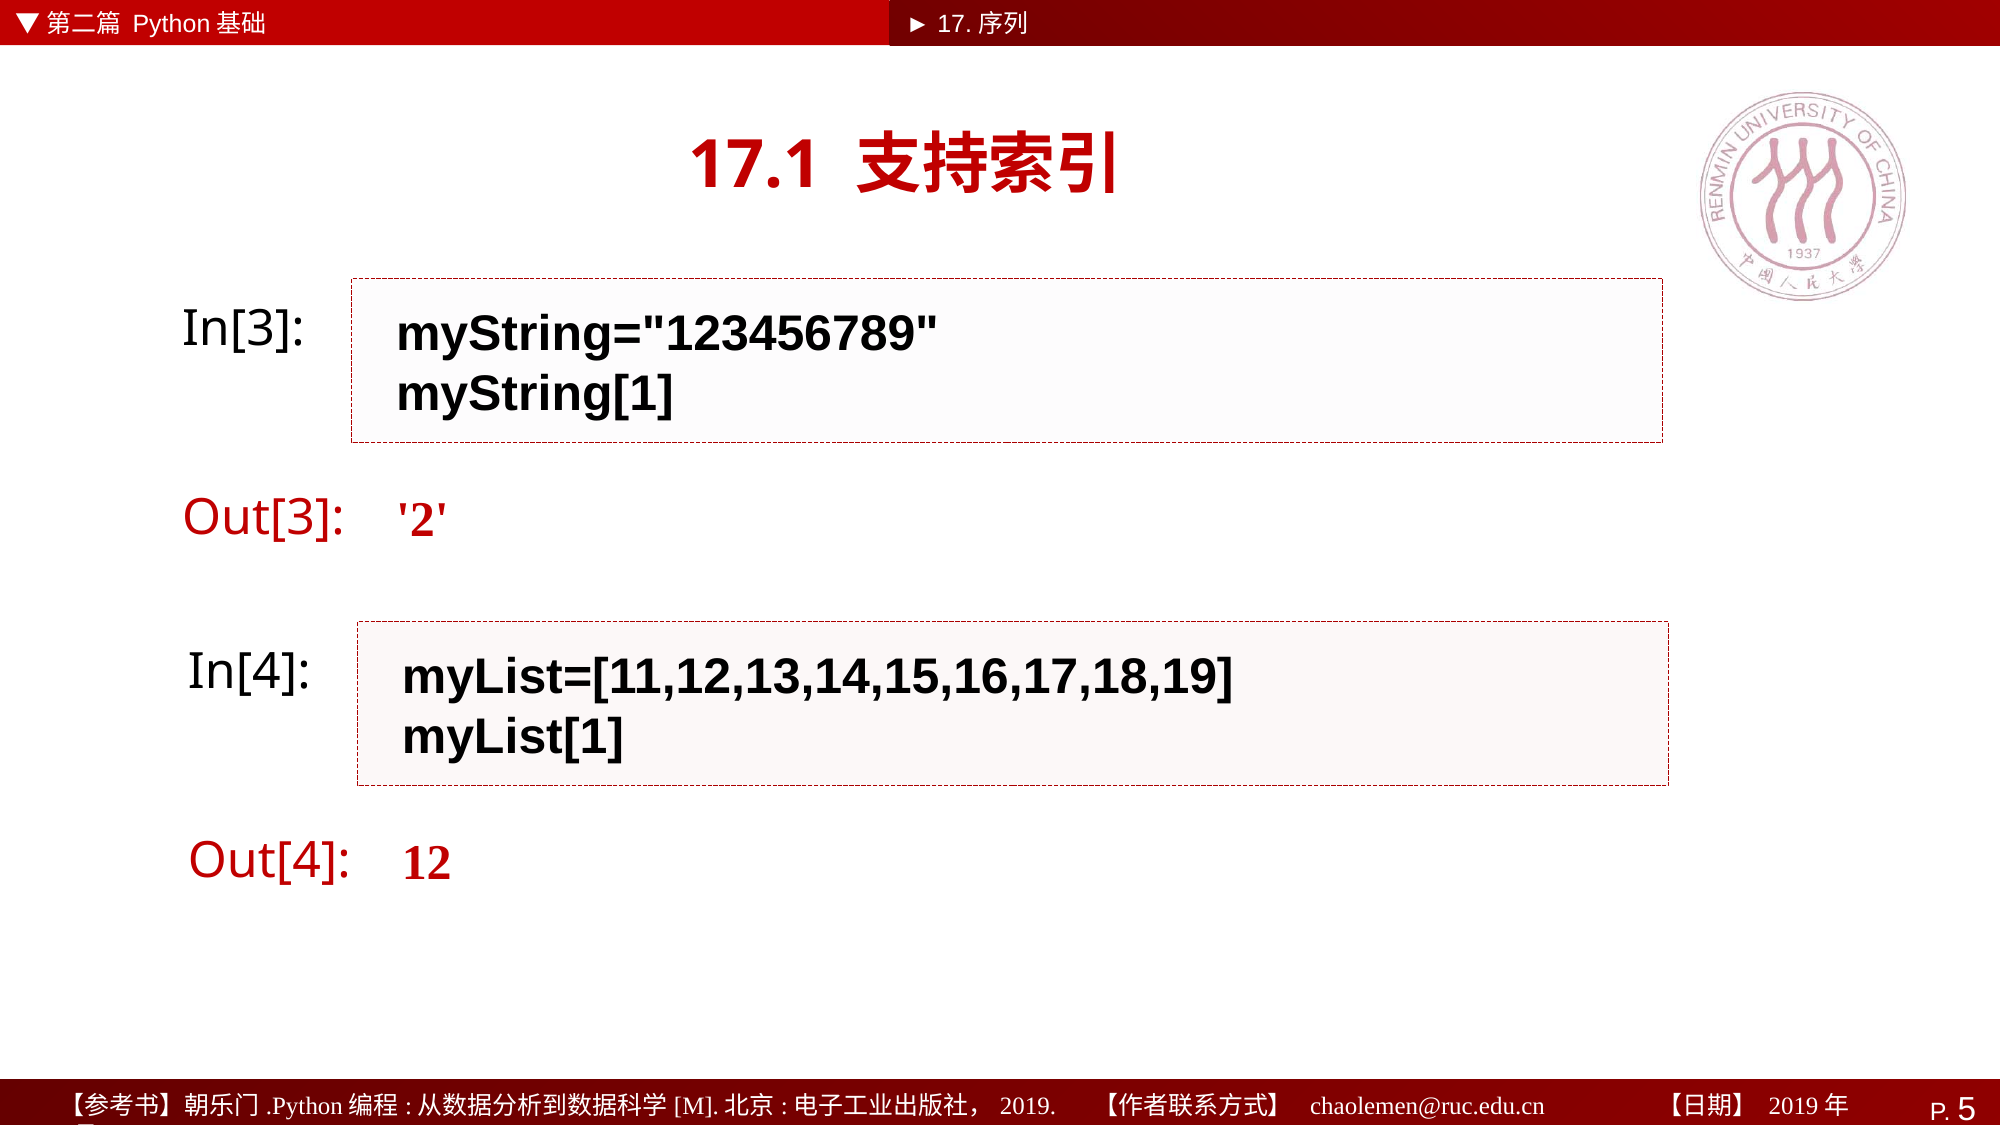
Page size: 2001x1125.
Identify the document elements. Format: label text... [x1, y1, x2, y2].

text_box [173, 621, 1669, 909]
picture [1696, 89, 1910, 304]
list ► 17.序列 [890, 0, 1249, 43]
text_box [167, 278, 1663, 565]
list ▼第二篇 Python基础 [0, 0, 725, 43]
title 17.1 支持索引 [101, 92, 1710, 229]
